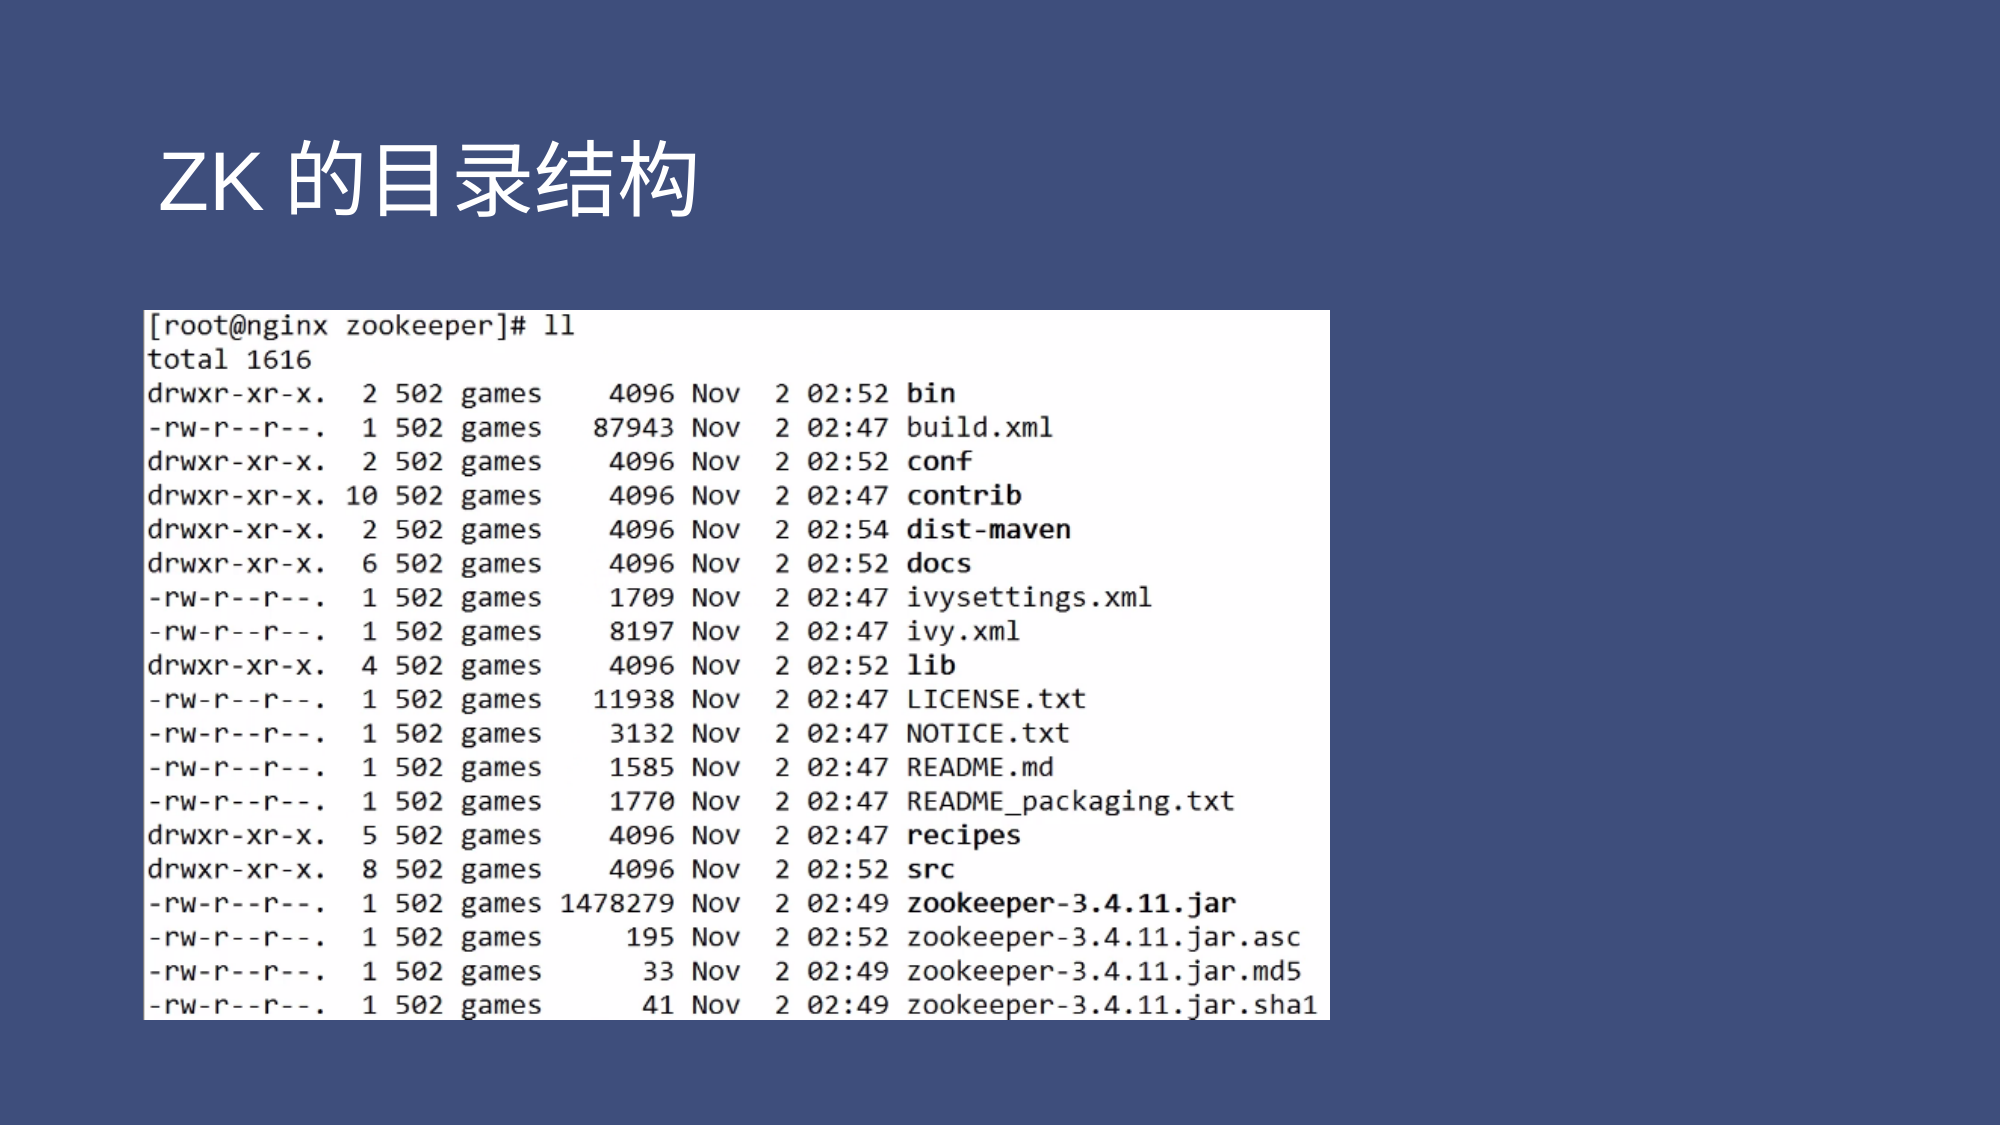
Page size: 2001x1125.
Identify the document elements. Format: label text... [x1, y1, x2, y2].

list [143, 310, 1330, 1020]
title ZK的目录结构 [143, 54, 1857, 280]
